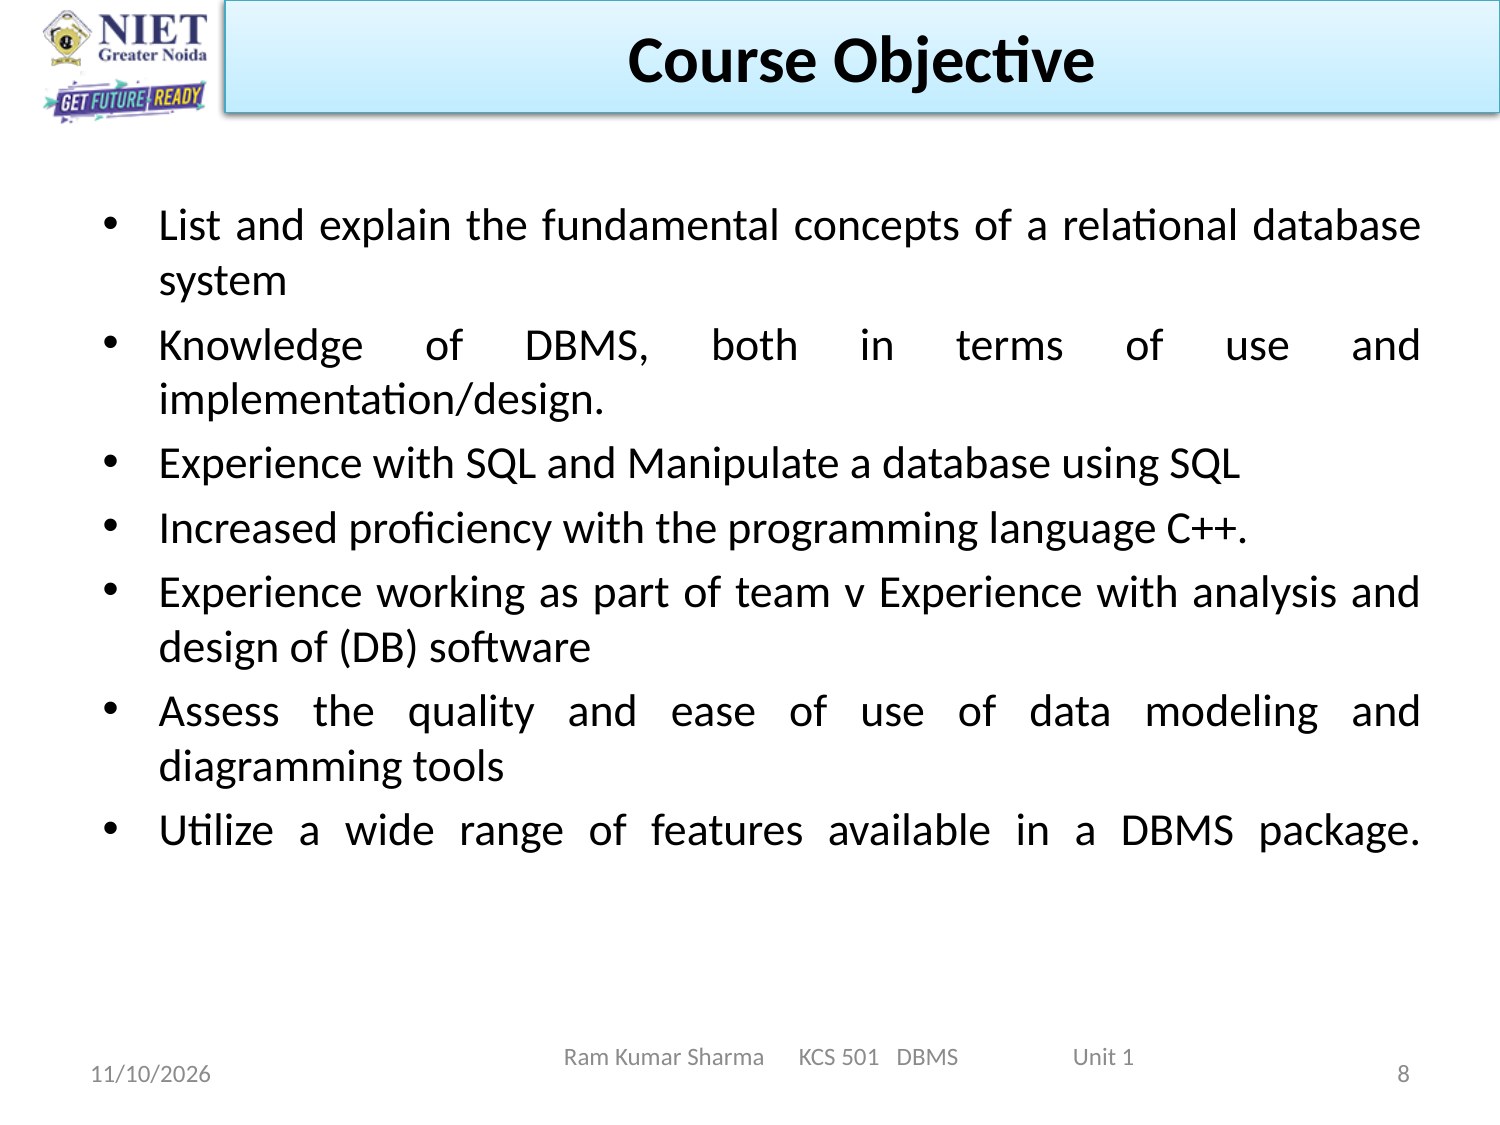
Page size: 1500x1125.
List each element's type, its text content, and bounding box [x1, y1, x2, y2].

picture [5, 0, 244, 134]
list List and explain the fundamental concepts of a relational database system Knowledge of DBMS, both in terms of use and implementation/design. Experience with SQL and Manipulate a database using SQL Increased proficiency with the programming language C++. Experience working as part of team v Experience with analysis and design of (DB) software Assess the quality and ease of use of data modeling and diagramming tools Utilize a wide range of features available in a DBMS package. [87, 187, 1438, 930]
slide_number 8 [1074, 1042, 1425, 1103]
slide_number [75, 1042, 425, 1103]
text_box Course Objective [224, 0, 1500, 113]
footer Ram Kumar Sharma KCS 501 DBMS Unit 1 [462, 1025, 1238, 1085]
